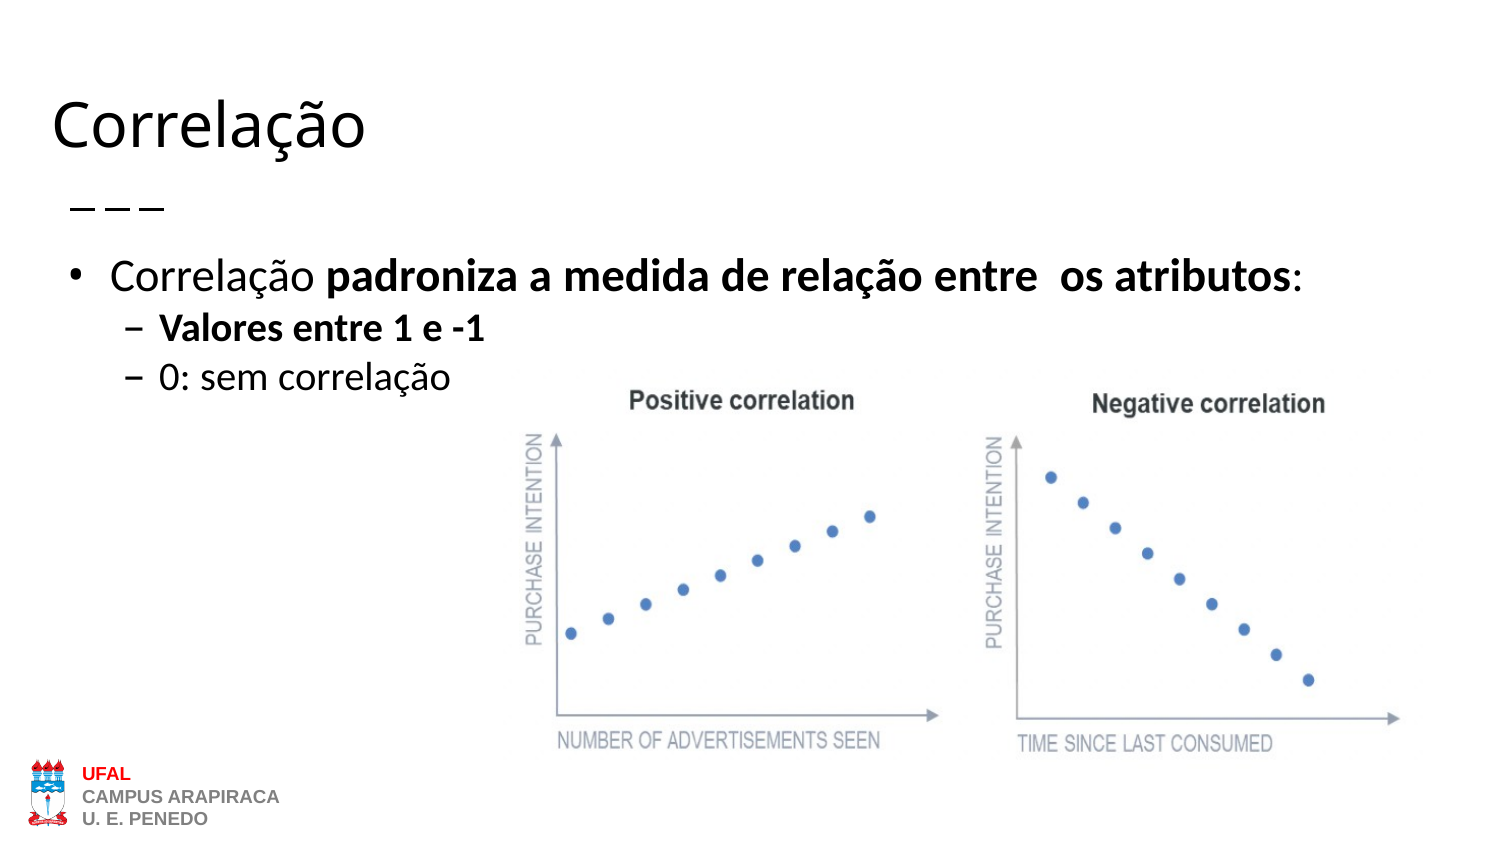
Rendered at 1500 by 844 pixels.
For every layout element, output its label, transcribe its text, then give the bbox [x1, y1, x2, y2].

list Correlação padroniza a medida de relação entre os atributos: Valores entre 1 e -1 0: sem correlação [51, 240, 1449, 750]
title Correlação [51, 50, 1449, 193]
picture [503, 361, 1431, 773]
picture [16, 756, 80, 829]
